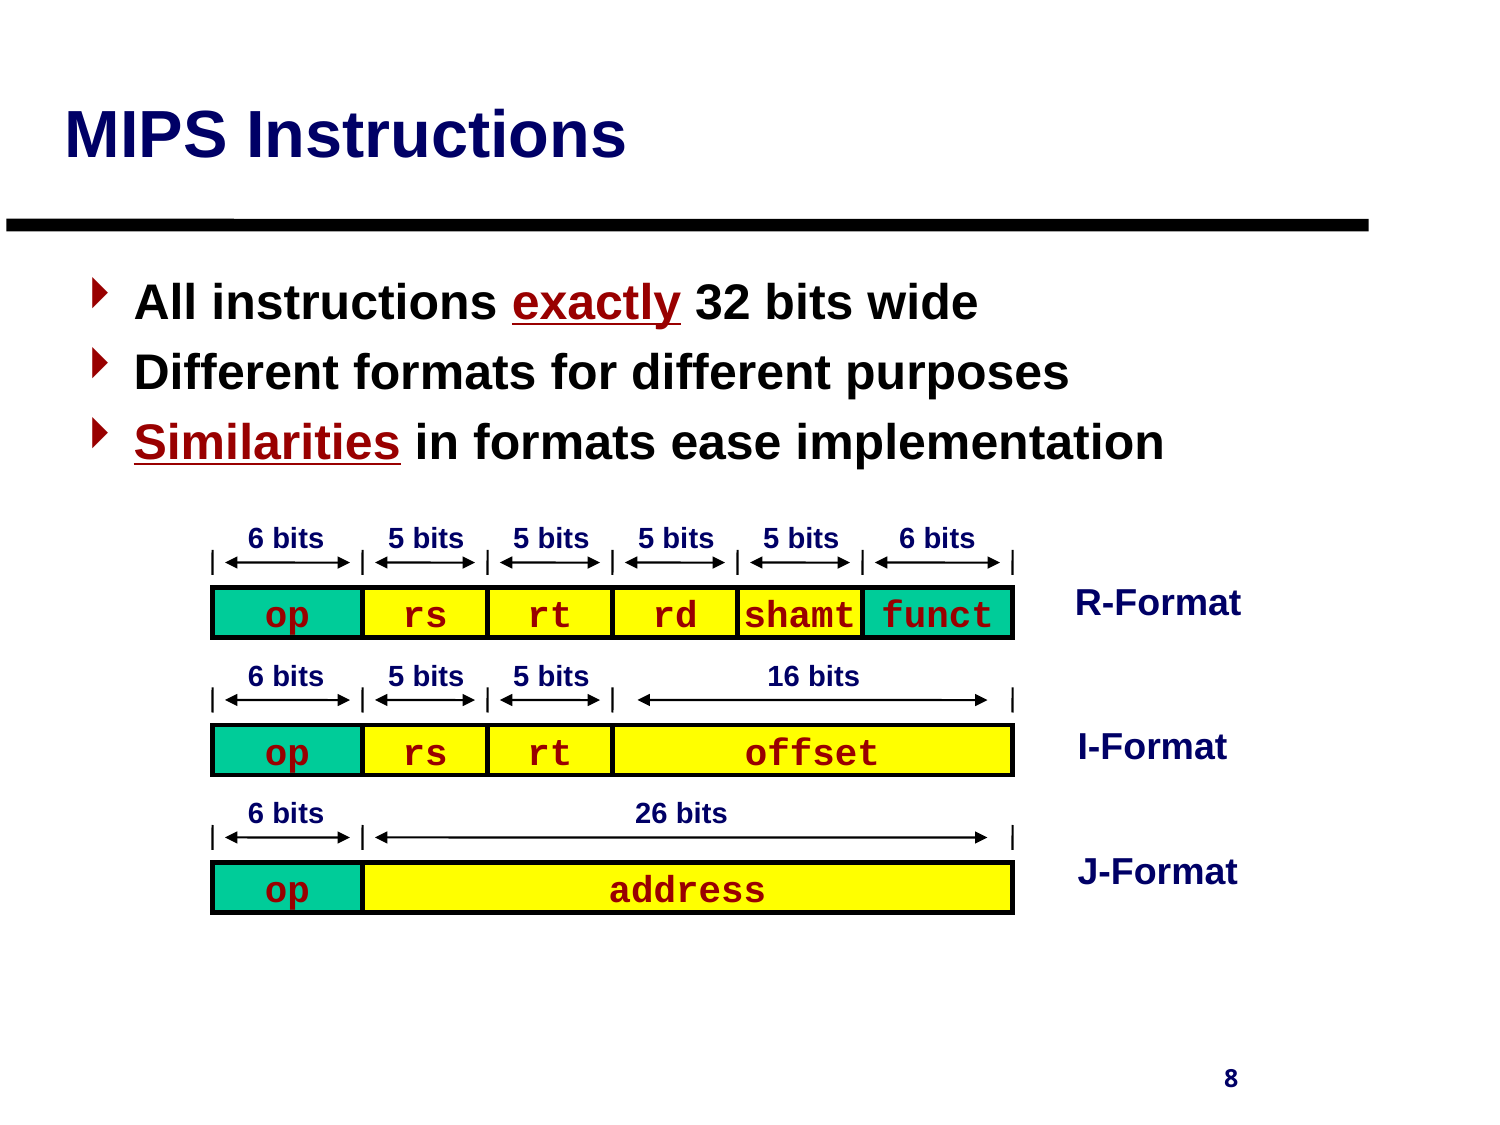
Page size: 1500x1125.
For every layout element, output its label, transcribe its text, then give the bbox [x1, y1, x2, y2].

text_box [212, 512, 1257, 913]
title MIPS Instructions [49, 36, 1388, 226]
slide_number 8 [1074, 1054, 1388, 1114]
list All instructions exactly 32 bits wide Different formats for different purposes Similarities in formats ease implementation [61, 261, 1388, 1044]
